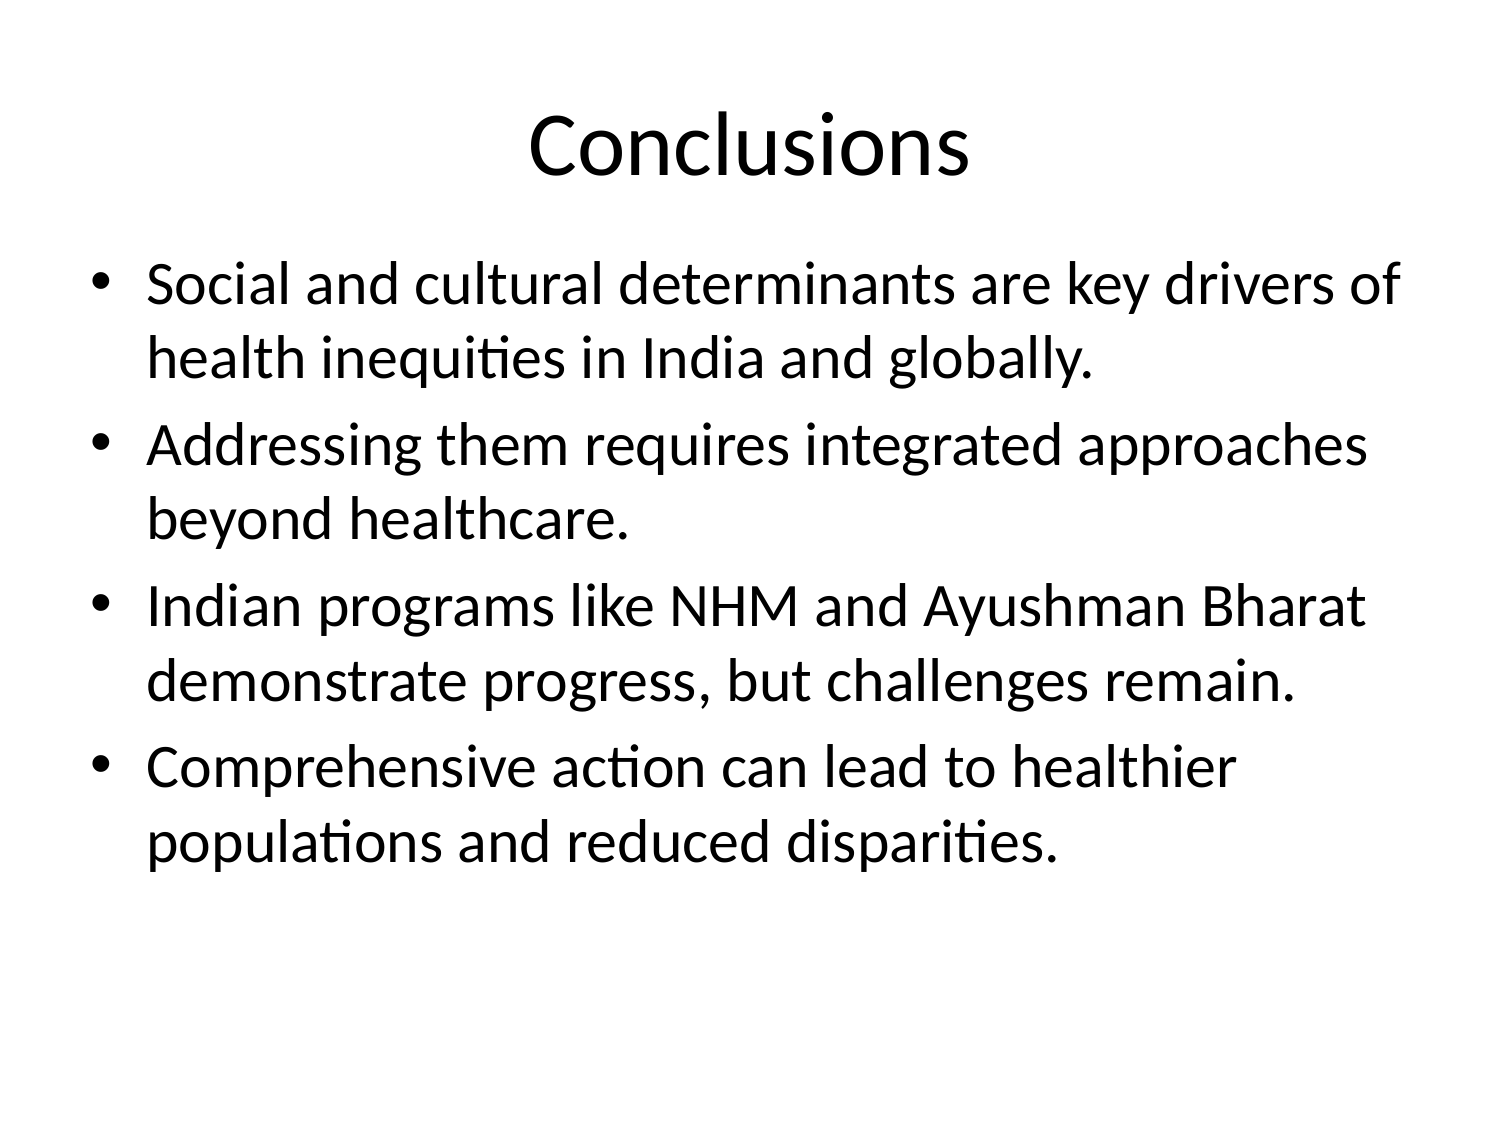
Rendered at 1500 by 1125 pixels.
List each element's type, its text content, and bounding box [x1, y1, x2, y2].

list Social and cultural determinants are key drivers of health inequities in India and globally. Addressing them requires integrated approaches beyond healthcare. Indian programs like NHM and Ayushman Bharat demonstrate progress, but challenges remain. Comprehensive action can lead to healthier populations and reduced disparities. [75, 234, 1425, 978]
title Conclusions [75, 45, 1425, 233]
